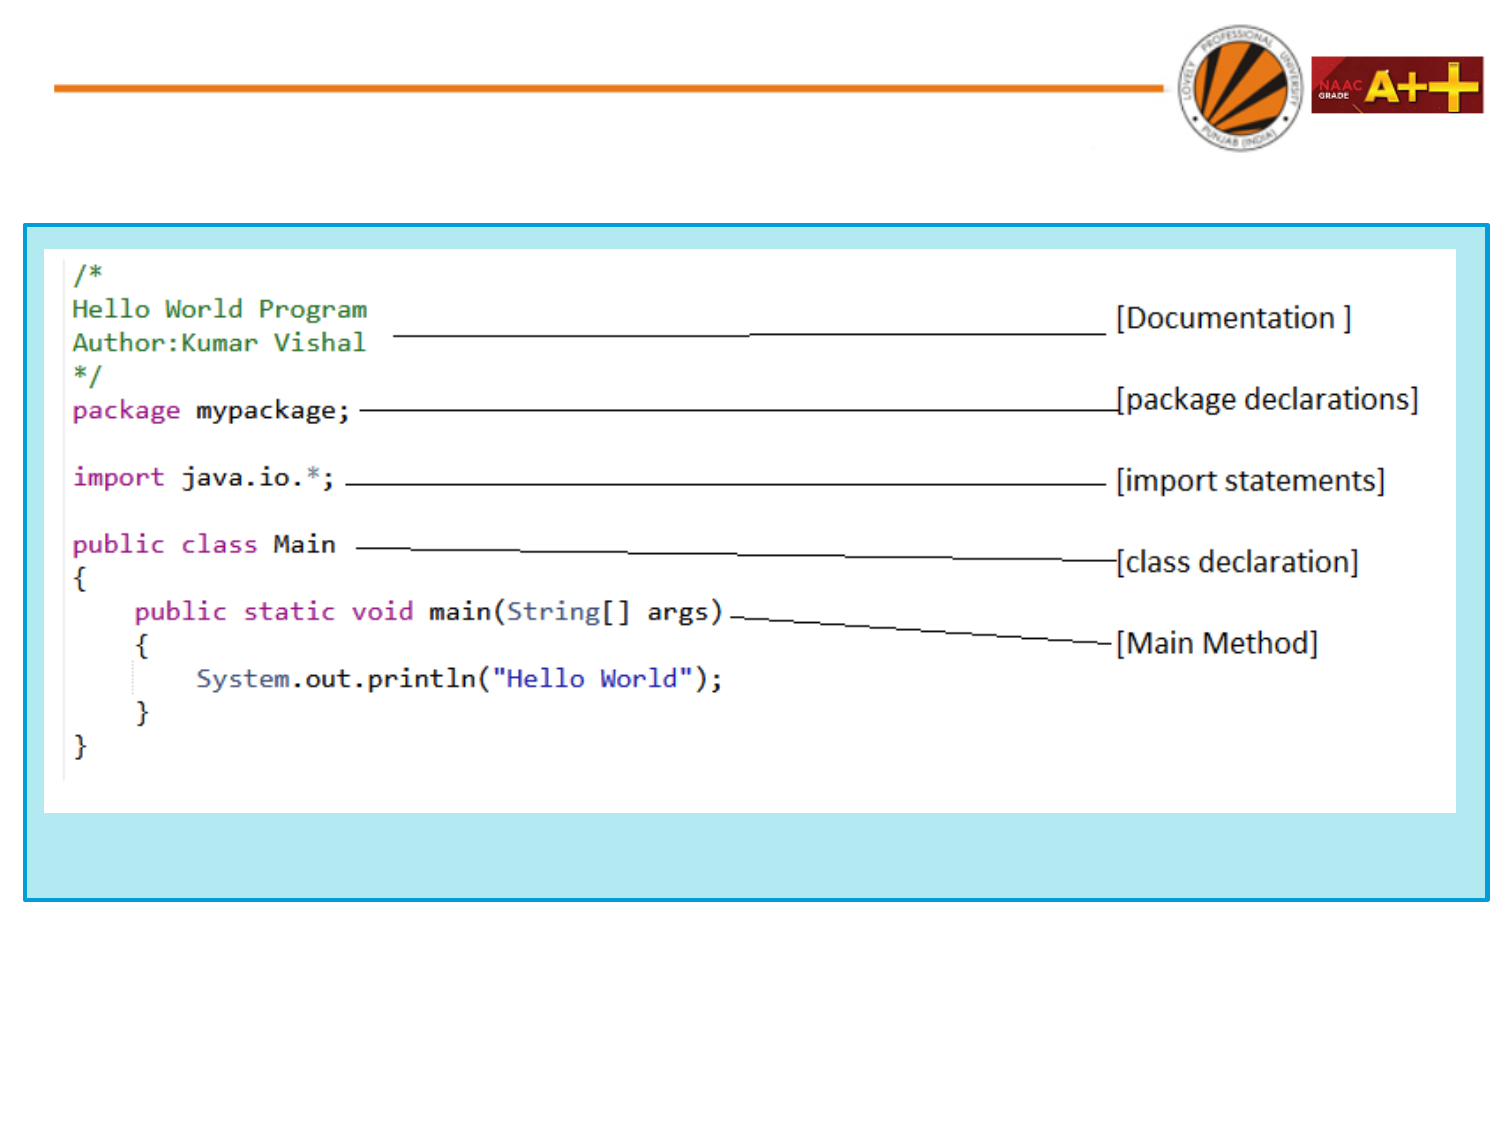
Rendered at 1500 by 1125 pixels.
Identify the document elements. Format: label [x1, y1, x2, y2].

picture [23, 16, 1500, 163]
picture [44, 249, 1456, 813]
text_box [23, 223, 1490, 902]
